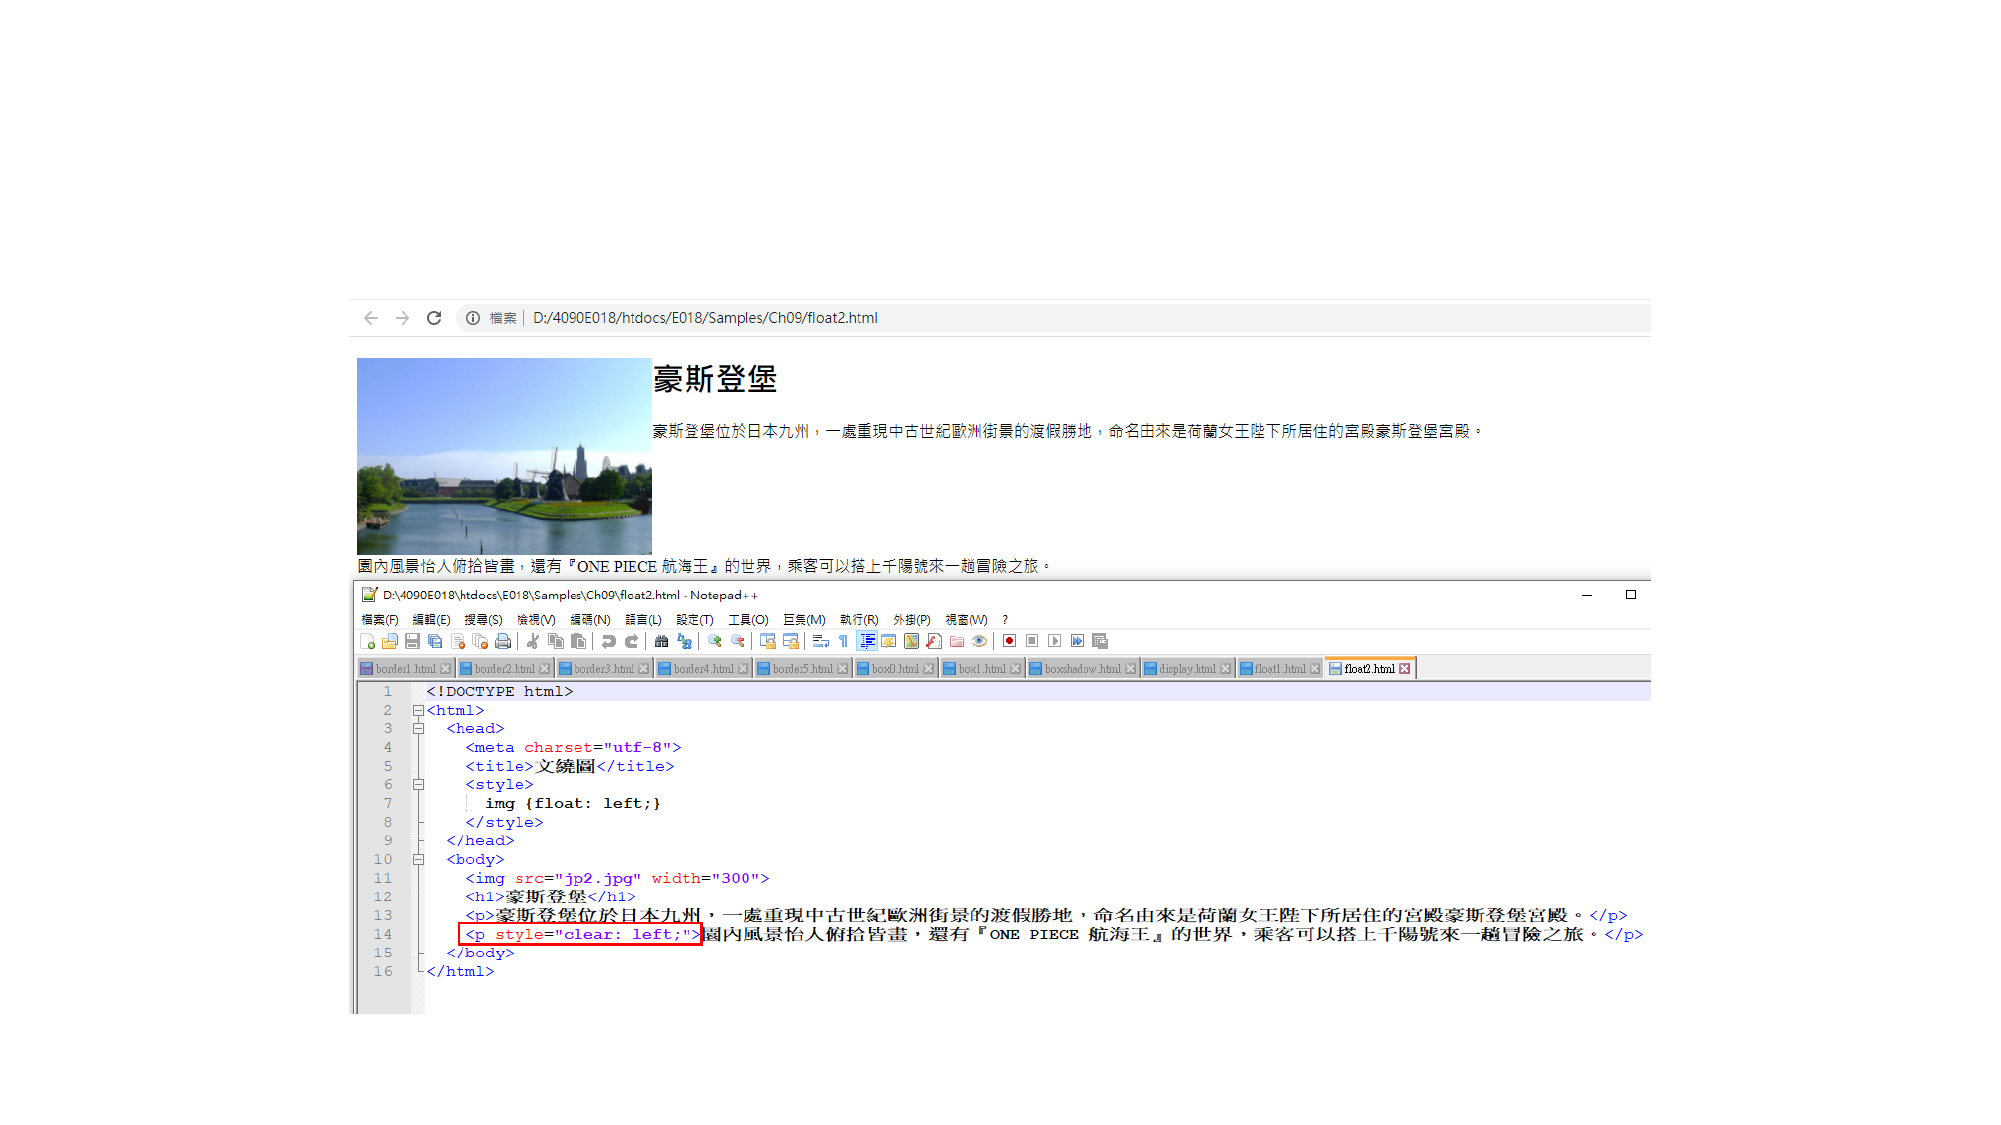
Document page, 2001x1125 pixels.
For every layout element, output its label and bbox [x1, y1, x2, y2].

list [349, 299, 1651, 1014]
